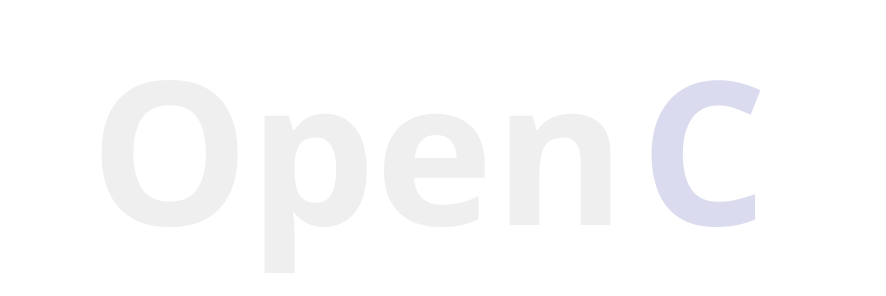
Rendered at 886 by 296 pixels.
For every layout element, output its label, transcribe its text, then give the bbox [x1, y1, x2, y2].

text_box Open C OR [28, 16, 831, 296]
